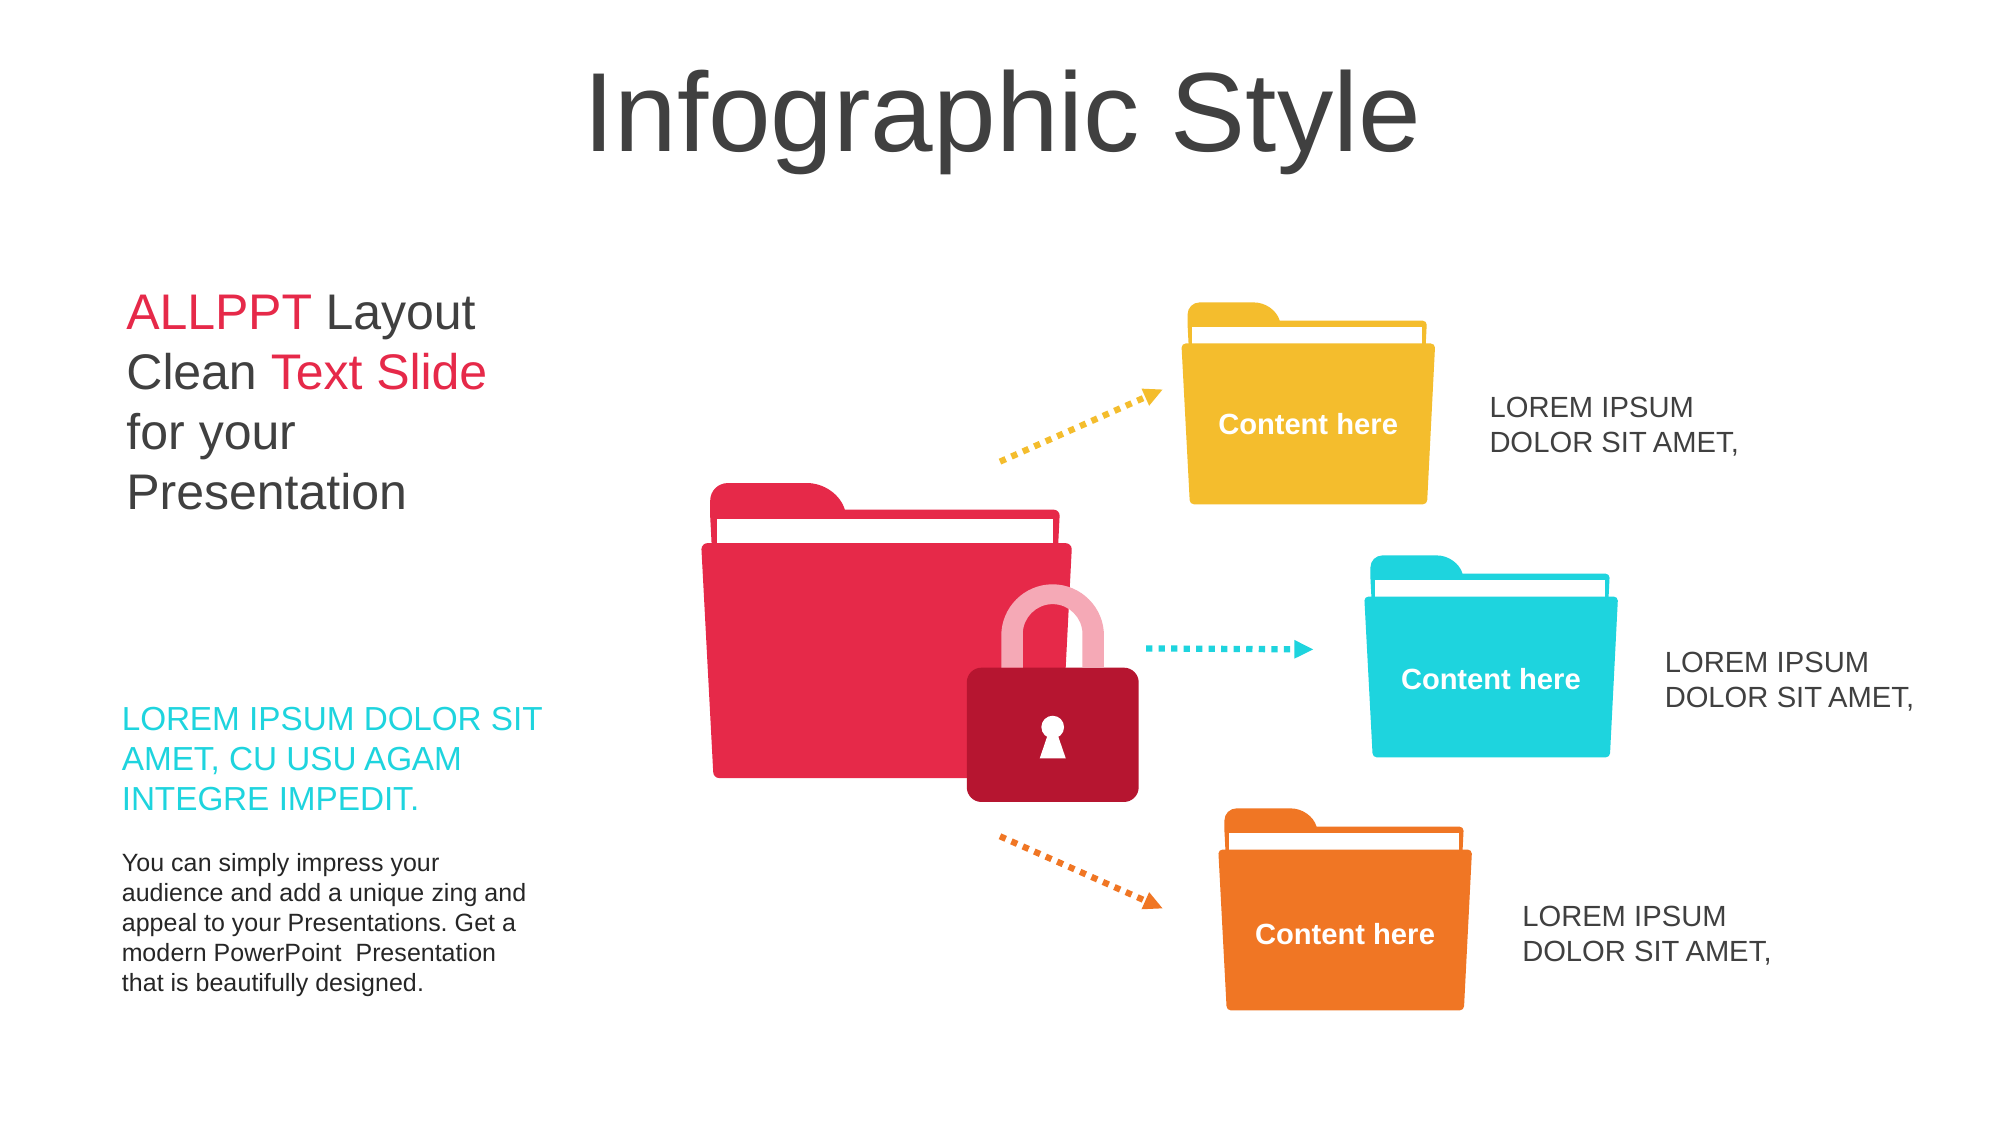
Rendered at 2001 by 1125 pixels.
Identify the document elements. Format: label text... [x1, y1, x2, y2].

list Infographic Style [53, 55, 1952, 175]
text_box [1181, 302, 1435, 505]
text_box LOREM IPSUM DOLOR SIT AMET, [1649, 635, 1952, 721]
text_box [1218, 808, 1472, 1011]
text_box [999, 836, 1163, 909]
text_box LOREM IPSUM DOLOR SIT AMET, [1474, 381, 1777, 466]
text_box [107, 688, 559, 1006]
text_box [966, 584, 1139, 802]
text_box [701, 483, 1072, 779]
text_box ALLPPT Layout Clean Text Slide for your Presentation [111, 272, 551, 528]
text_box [1364, 555, 1618, 758]
text_box LOREM IPSUM DOLOR SIT AMET, [1507, 889, 1810, 975]
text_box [999, 389, 1163, 462]
